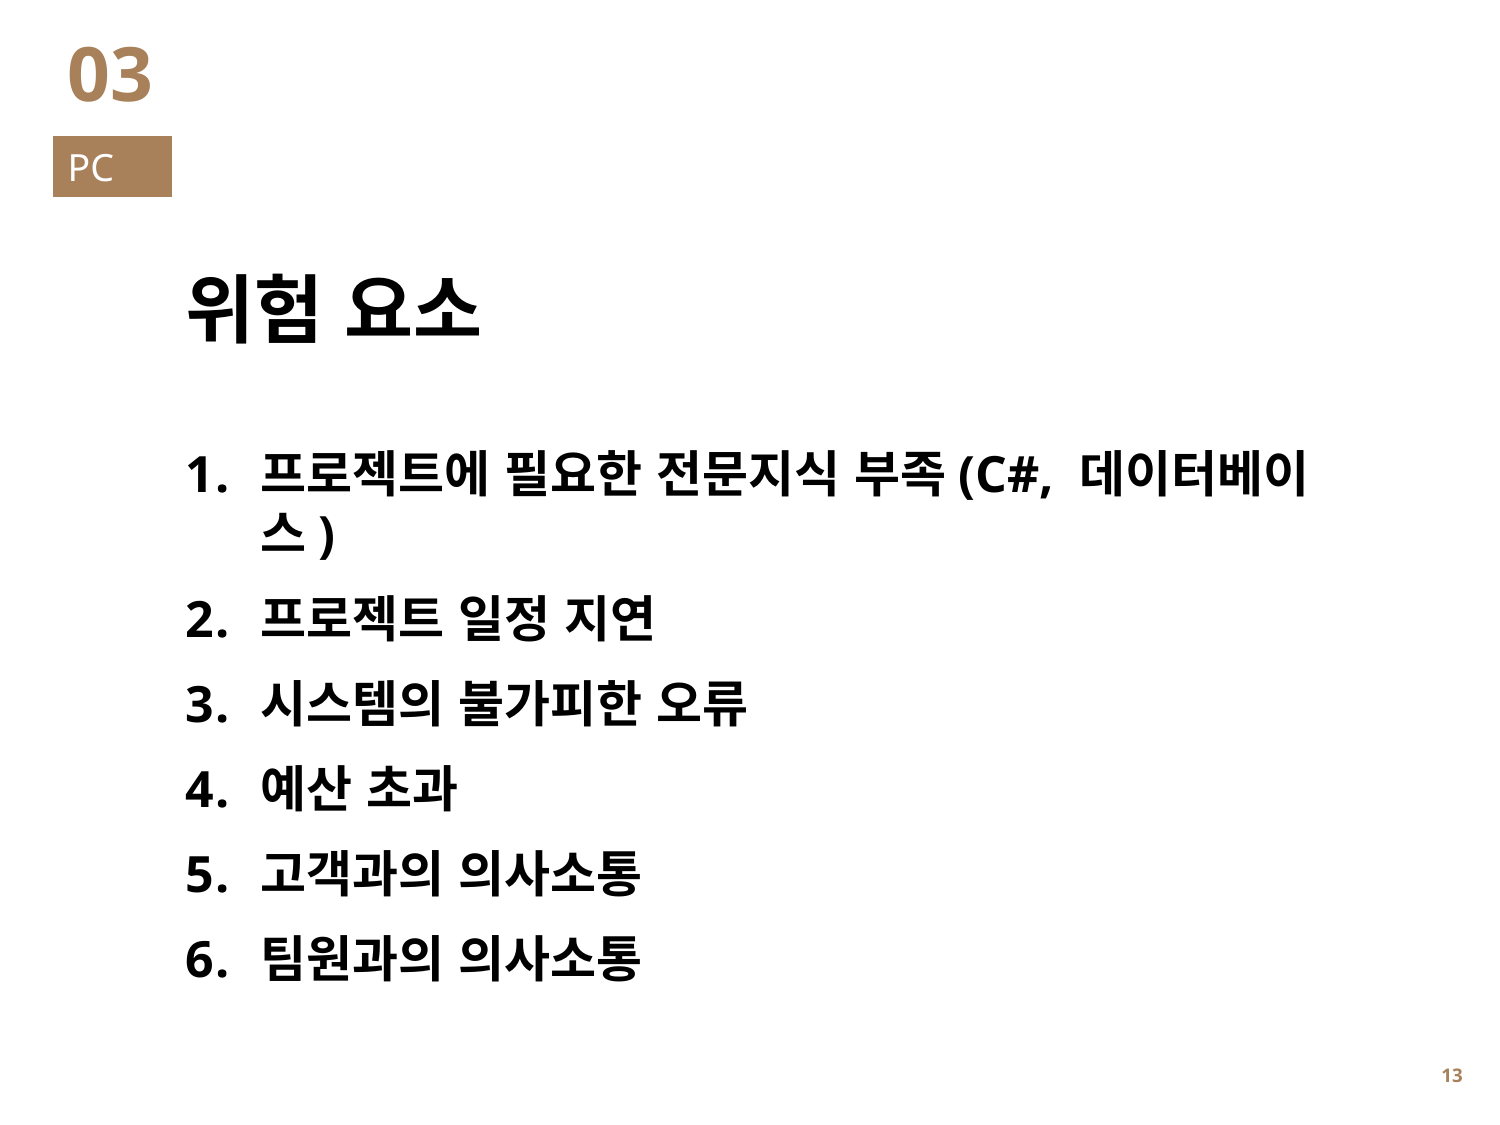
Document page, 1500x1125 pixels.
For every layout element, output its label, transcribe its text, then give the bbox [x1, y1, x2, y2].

text_box 위험 요소 프로젝트에 필요한 전문지식 부족(C#, 데이터베이스) 프로젝트 일정 지연 시스템의 불가피한 오류 예산 초과 고객과의 의사소통 팀원과의 의사소통 [171, 255, 1376, 995]
slide_number 12 [1128, 1046, 1478, 1107]
text_box PC [53, 136, 172, 197]
text_box 03 [53, 19, 242, 124]
